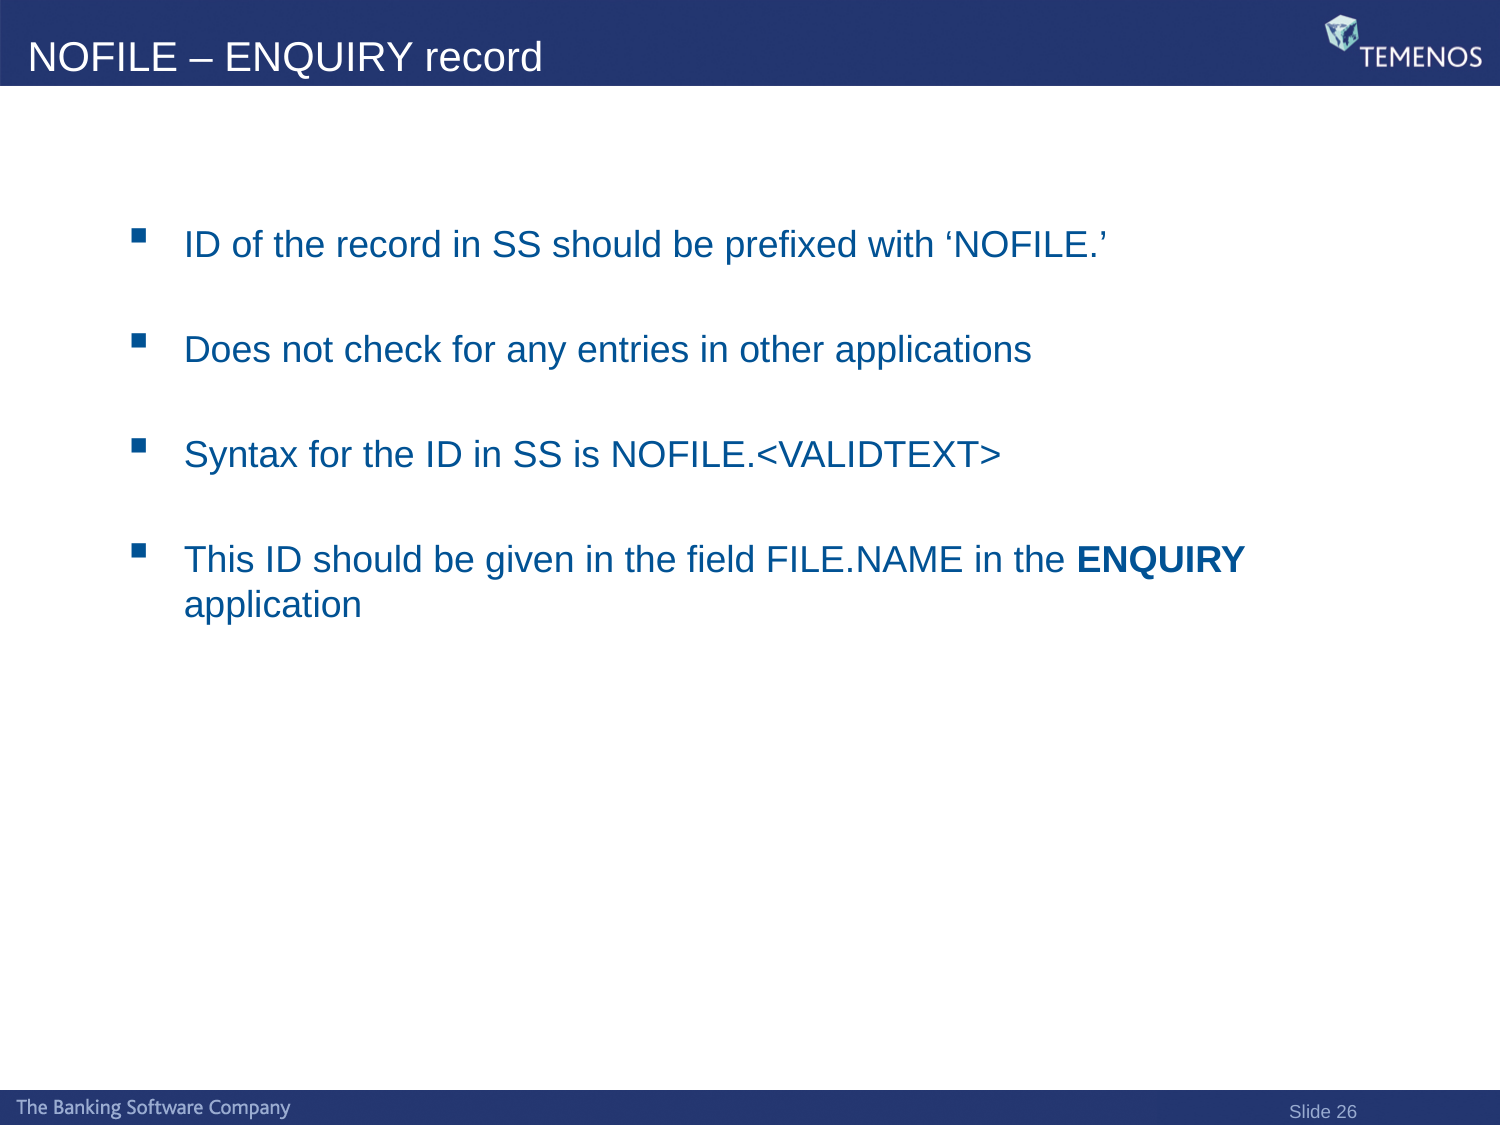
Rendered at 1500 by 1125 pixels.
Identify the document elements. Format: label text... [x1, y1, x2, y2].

picture [0, 1090, 1500, 1125]
picture [0, 0, 1500, 86]
list ID of the record in SS should be prefixed with ‘NOFILE.’ Does not check for any entries in other applications Syntax for the ID in SS is NOFILE.<VALIDTEXT> This ID should be given in the field FILE.NAME in the ENQUIRY application [112, 212, 1388, 1001]
slide_number Slide 26 [1172, 1093, 1373, 1125]
title NOFILE – ENQUIRY record [12, 23, 1163, 87]
